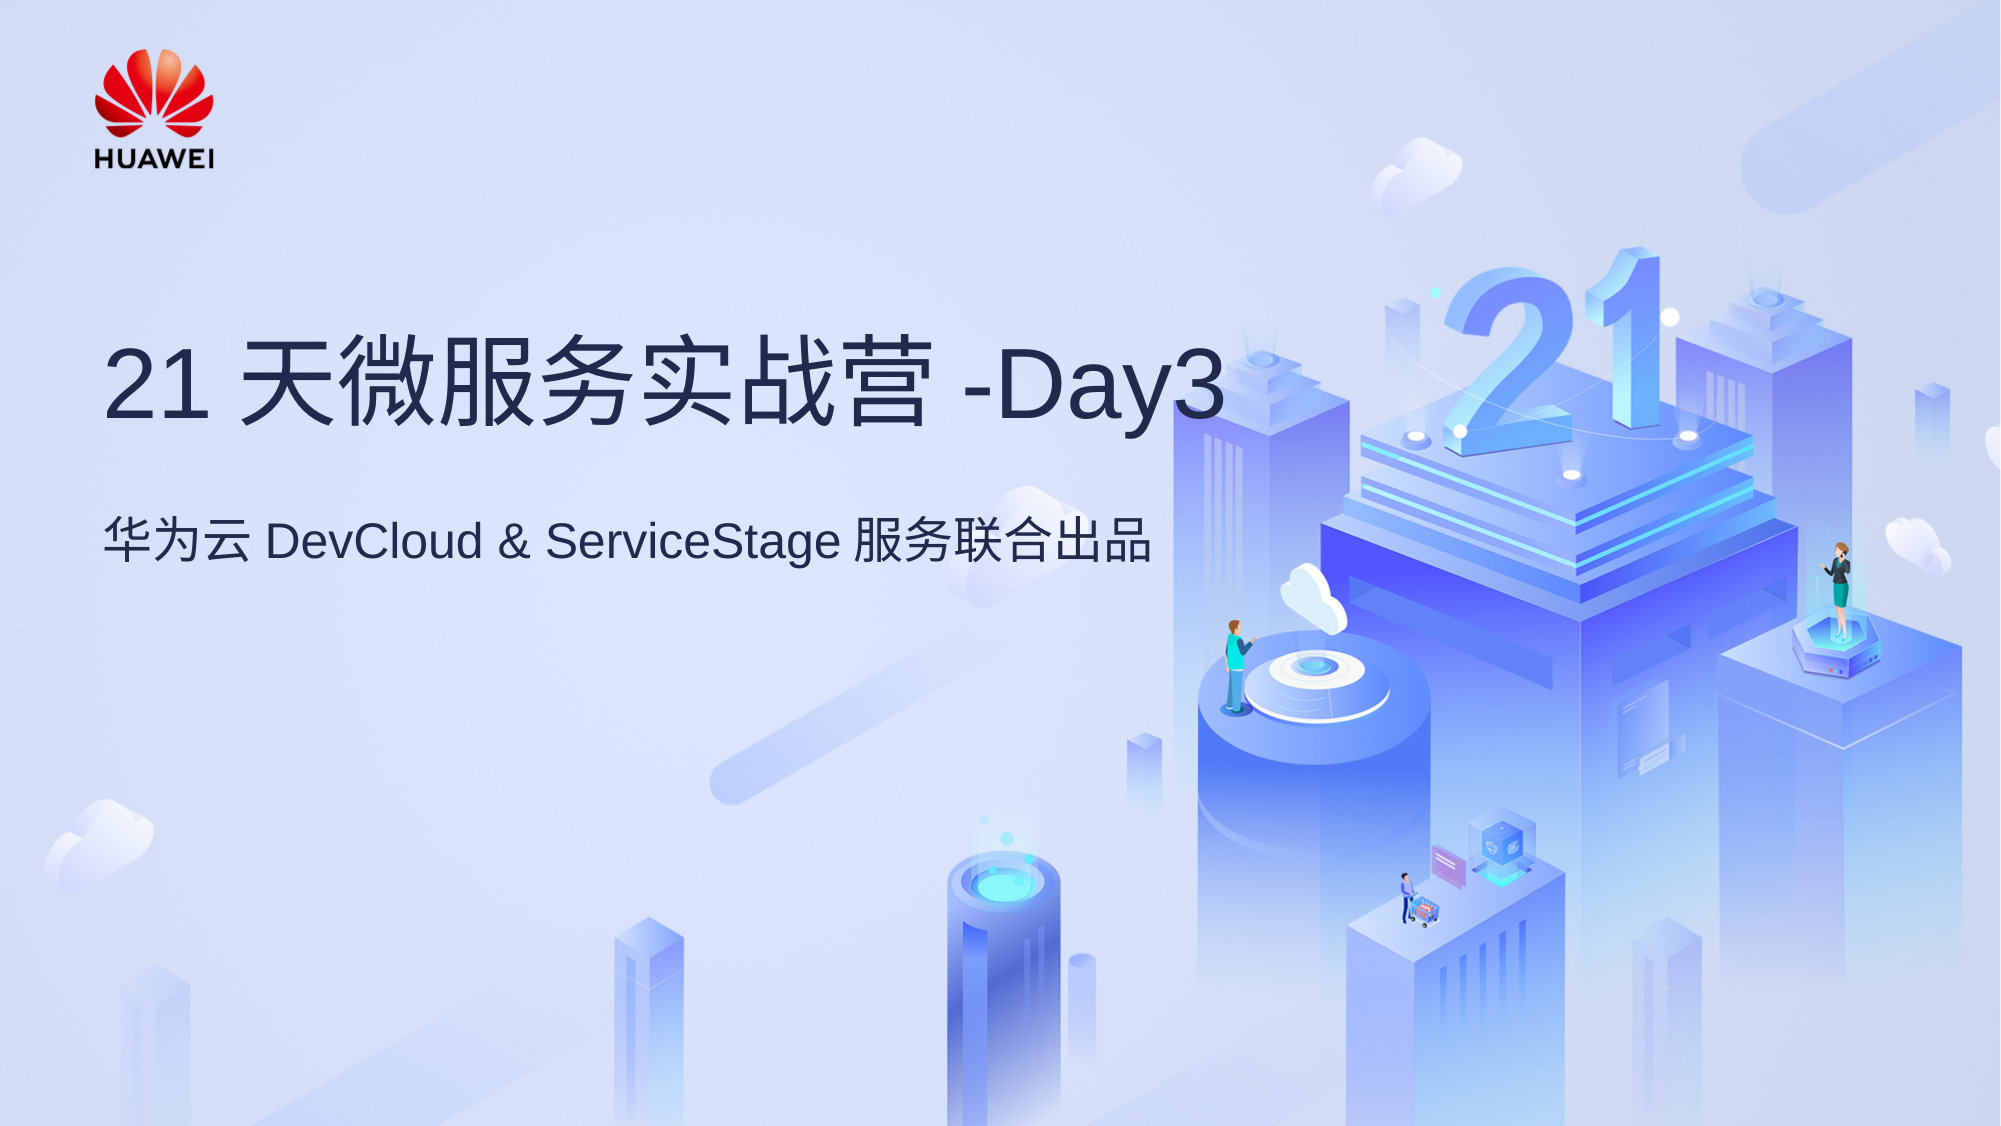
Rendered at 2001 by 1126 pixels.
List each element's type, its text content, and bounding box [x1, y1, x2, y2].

subtitle 华为云DevCloud & ServiceStage服务联合出品 [102, 500, 1249, 587]
picture [0, 0, 2001, 1126]
title 21天微服务实战营-Day3 [102, 310, 1332, 447]
